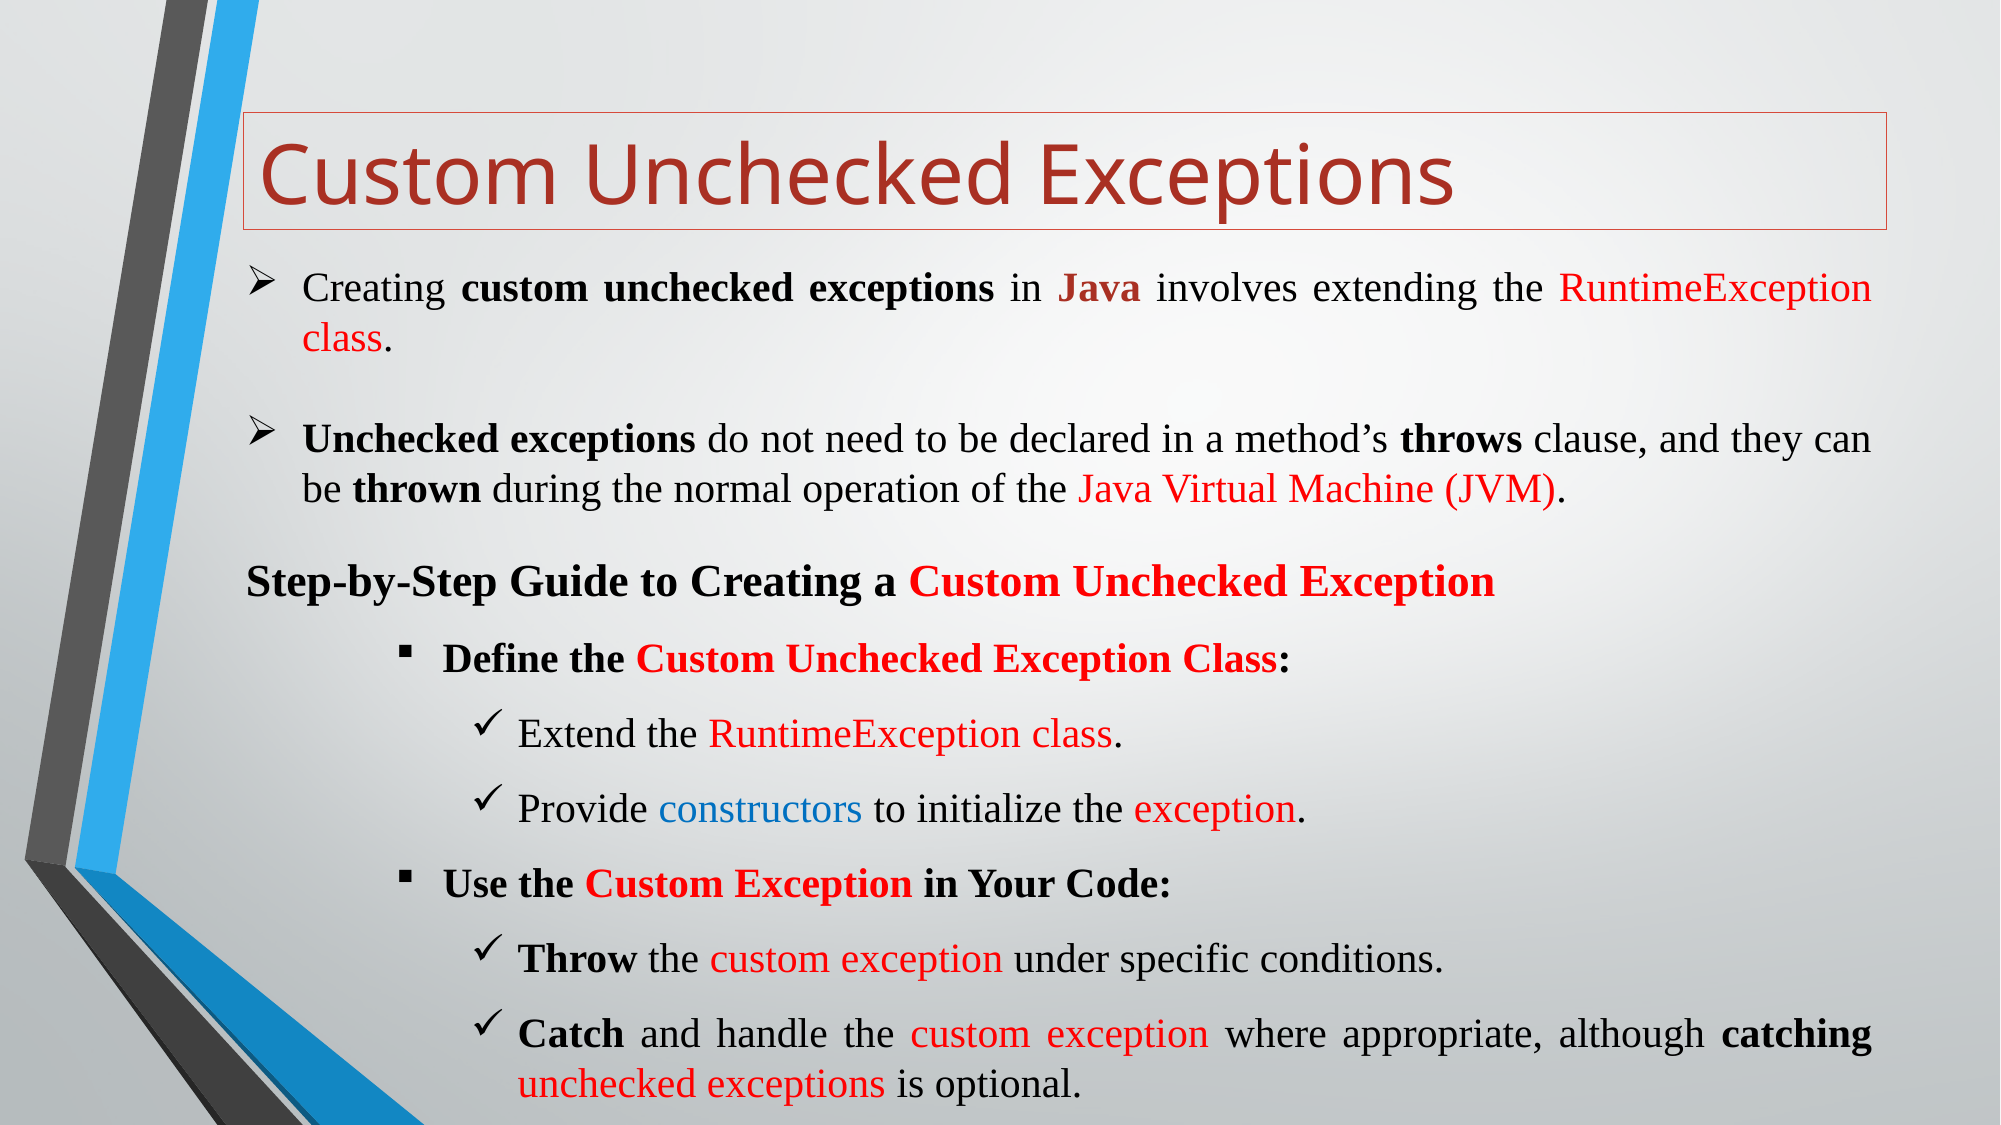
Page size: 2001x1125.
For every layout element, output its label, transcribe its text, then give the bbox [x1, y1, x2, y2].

text_box Creating custom unchecked exceptions in Java involves extending the RuntimeException class. Unchecked exceptions do not need to be declared in a method’s throws clause, and they can be thrown during the normal operation of the Java Virtual Machine (JVM). [231, 252, 1887, 518]
title Custom Unchecked Exceptions [243, 112, 1887, 230]
text_box Step-by-Step Guide to Creating a Custom Unchecked Exception Define the Custom Unchecked Exception Class: Extend the RuntimeException class. Provide constructors to initialize the exception. Use the Custom Exception in Your Code: Throw the custom exception under specific conditions. Catch and handle the custom exception where appropriate, although catching unchecked exceptions is optional. [231, 543, 1887, 1114]
